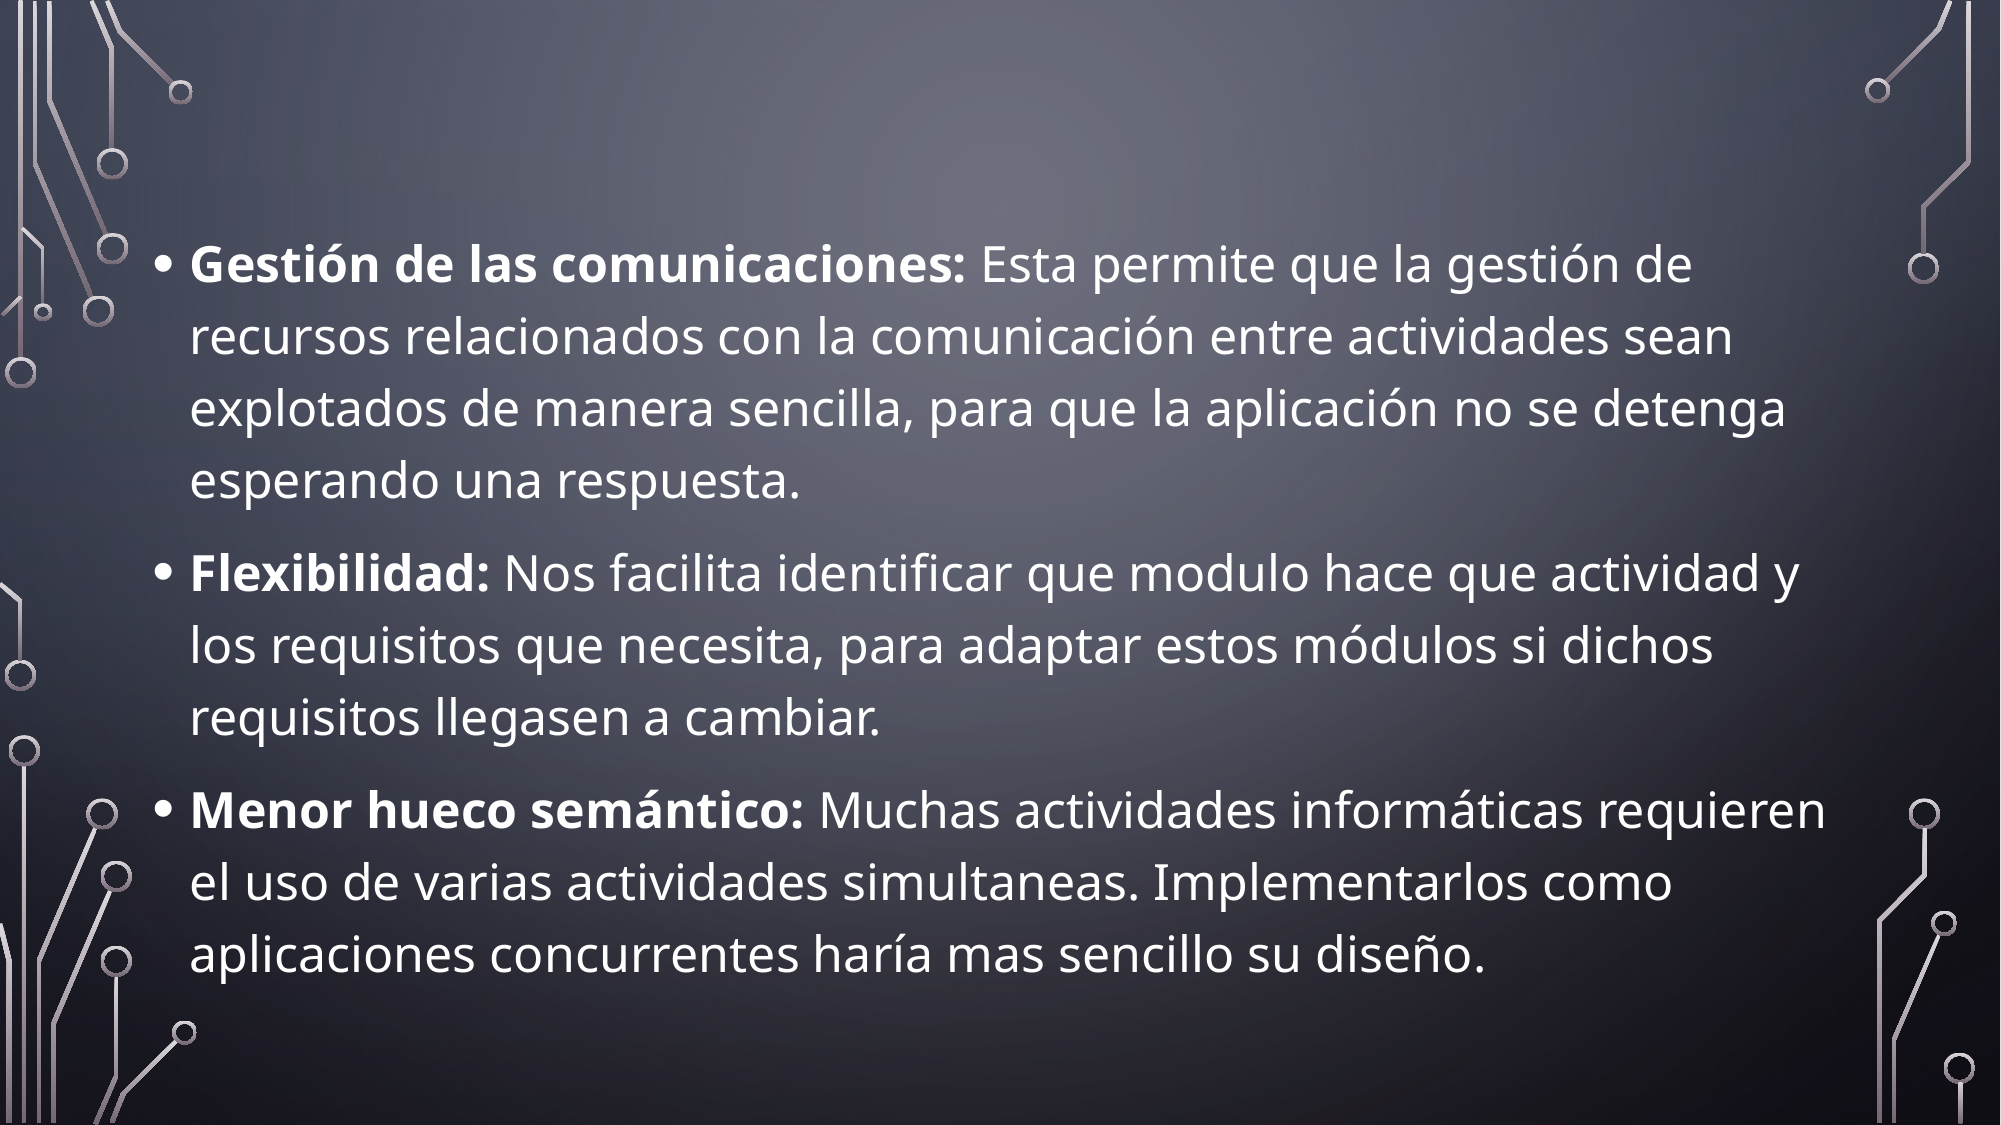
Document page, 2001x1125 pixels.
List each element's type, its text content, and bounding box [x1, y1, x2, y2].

list Gestión de las comunicaciones: Esta permite que la gestión de recursos relacionados con la comunicación entre actividades sean explotados de manera sencilla, para que la aplicación no se detenga esperando una respuesta. Flexibilidad: Nos facilita identificar que modulo hace que actividad y los requisitos que necesita, para adaptar estos módulos si dichos requisitos llegasen a cambiar. Menor hueco semántico: Muchas actividades informáticas requieren el uso de varias actividades simultaneas. Implementarlos como aplicaciones concurrentes haría mas sencillo su diseño. [137, 213, 1863, 1014]
